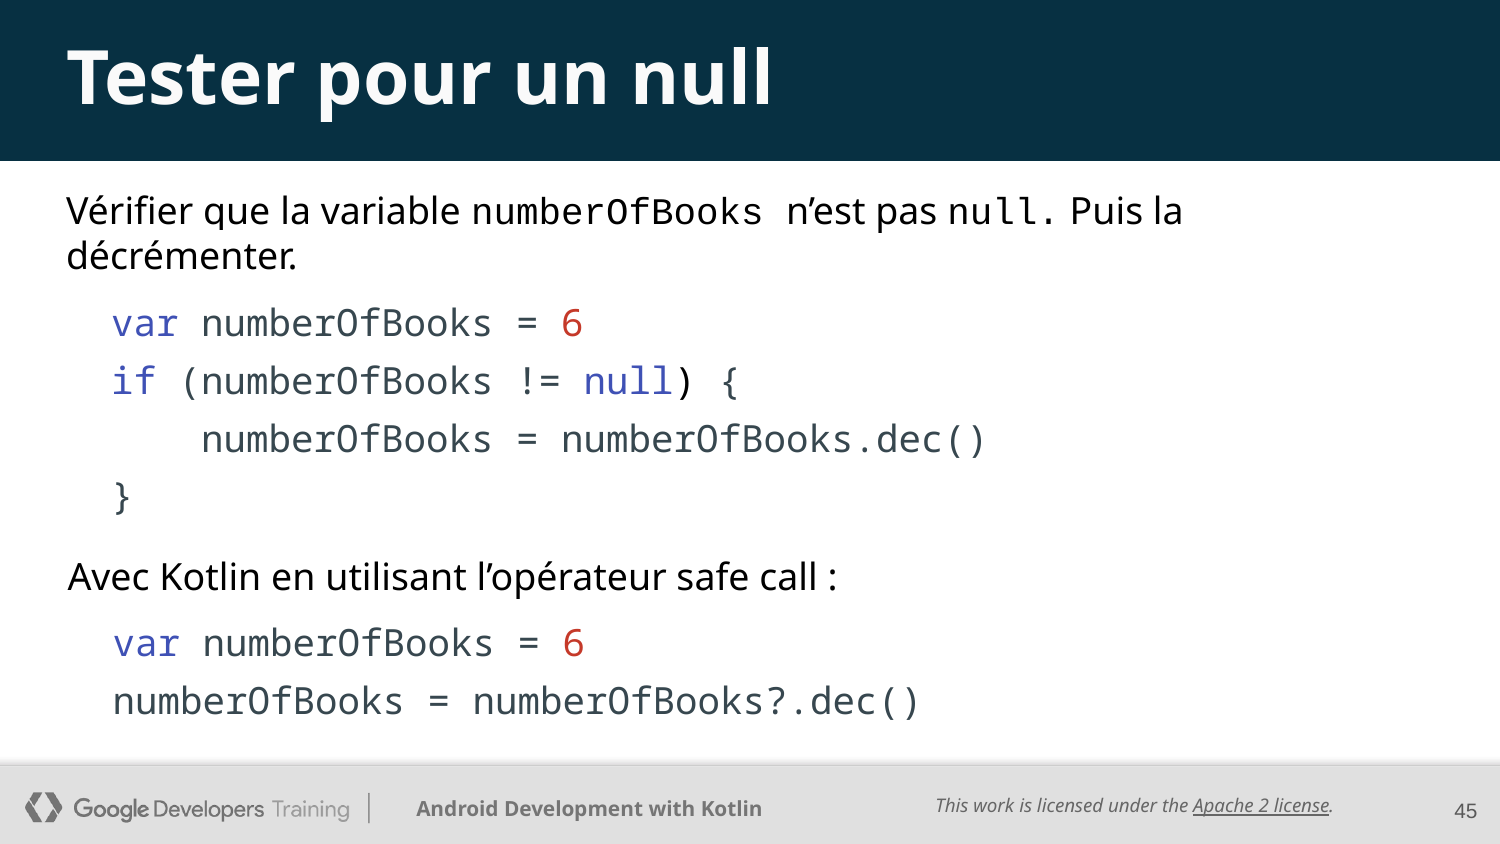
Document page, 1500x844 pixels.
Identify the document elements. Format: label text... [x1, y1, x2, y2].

slide_number 45 [1402, 777, 1493, 842]
list Vérifier que la variable numberOfBooks n’est pas null. Puis la décrémenter. [51, 172, 1429, 258]
text_box var numberOfBooks = 6 numberOfBooks = numberOfBooks?.dec() [52, 604, 1072, 699]
text_box Avec Kotlin en utilisant l’opérateur safe call : [52, 537, 1431, 610]
picture [0, 161, 1500, 844]
title Tester pour un null [51, 40, 1472, 135]
text_box var numberOfBooks = 6 if (numberOfBooks != null) { numberOfBooks = numberOfBooks.dec() } [51, 284, 1255, 529]
